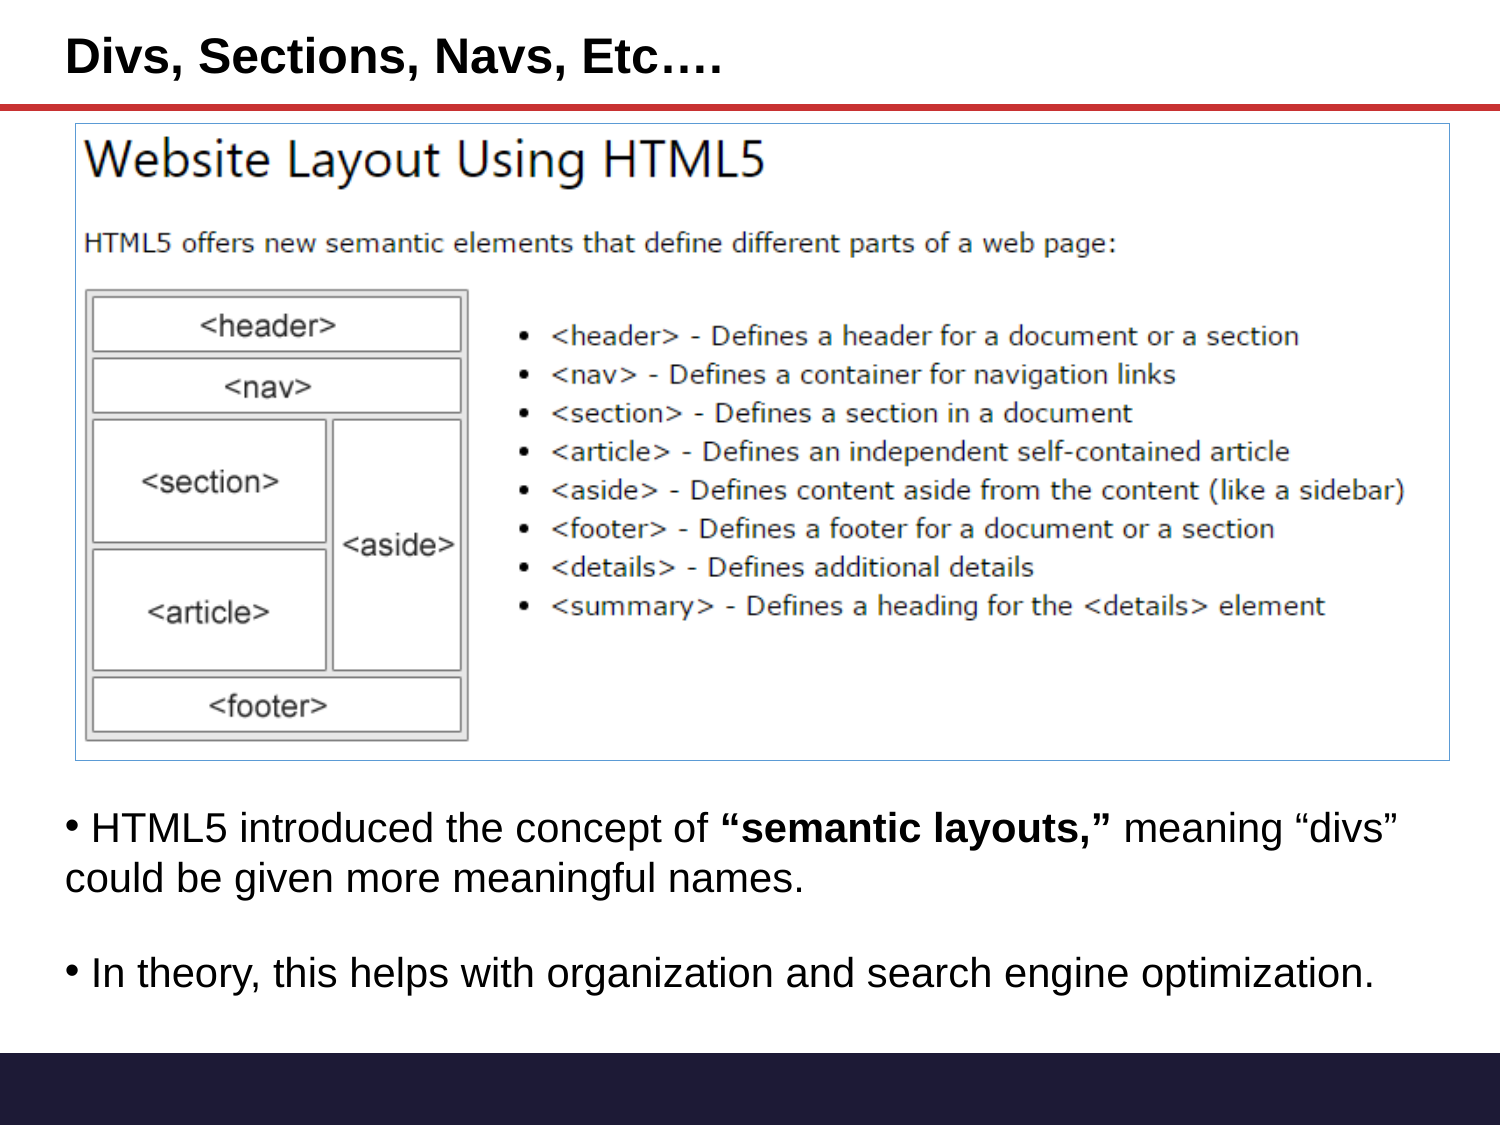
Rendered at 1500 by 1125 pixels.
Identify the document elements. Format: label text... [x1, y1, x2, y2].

text_box Divs, Sections, Navs, Etc…. [49, 16, 988, 91]
picture [74, 123, 1450, 761]
text_box HTML5 introduced the concept of “semantic layouts,” meaning “divs” could be given more meaningful names. In theory, this helps with organization and search engine optimization. [50, 785, 1463, 1056]
